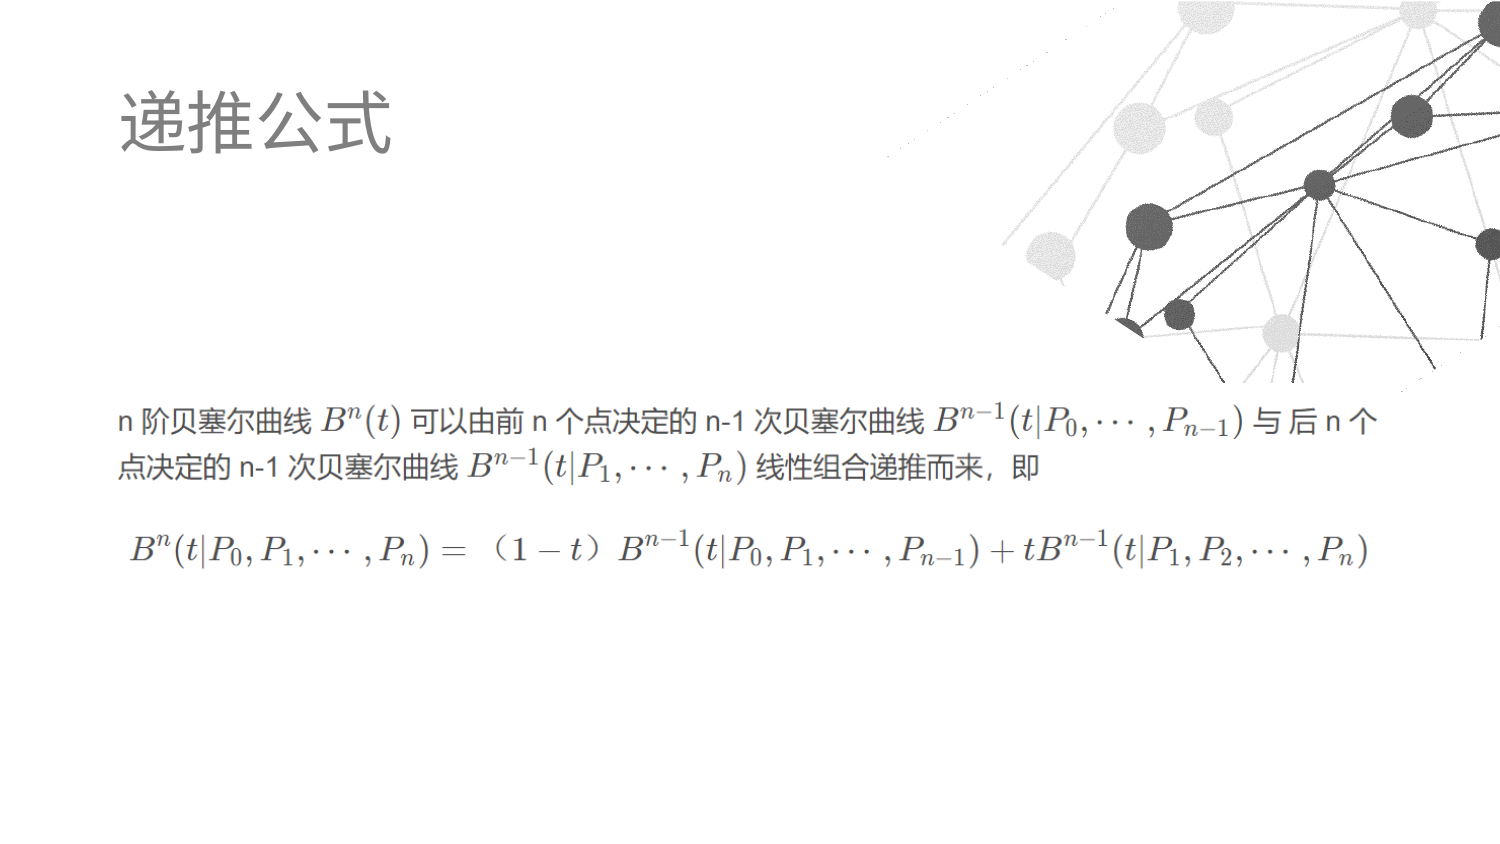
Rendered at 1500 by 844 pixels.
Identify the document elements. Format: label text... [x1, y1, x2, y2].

picture [945, 1, 1500, 383]
title 递推公式 [103, 44, 1397, 208]
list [103, 383, 1397, 602]
